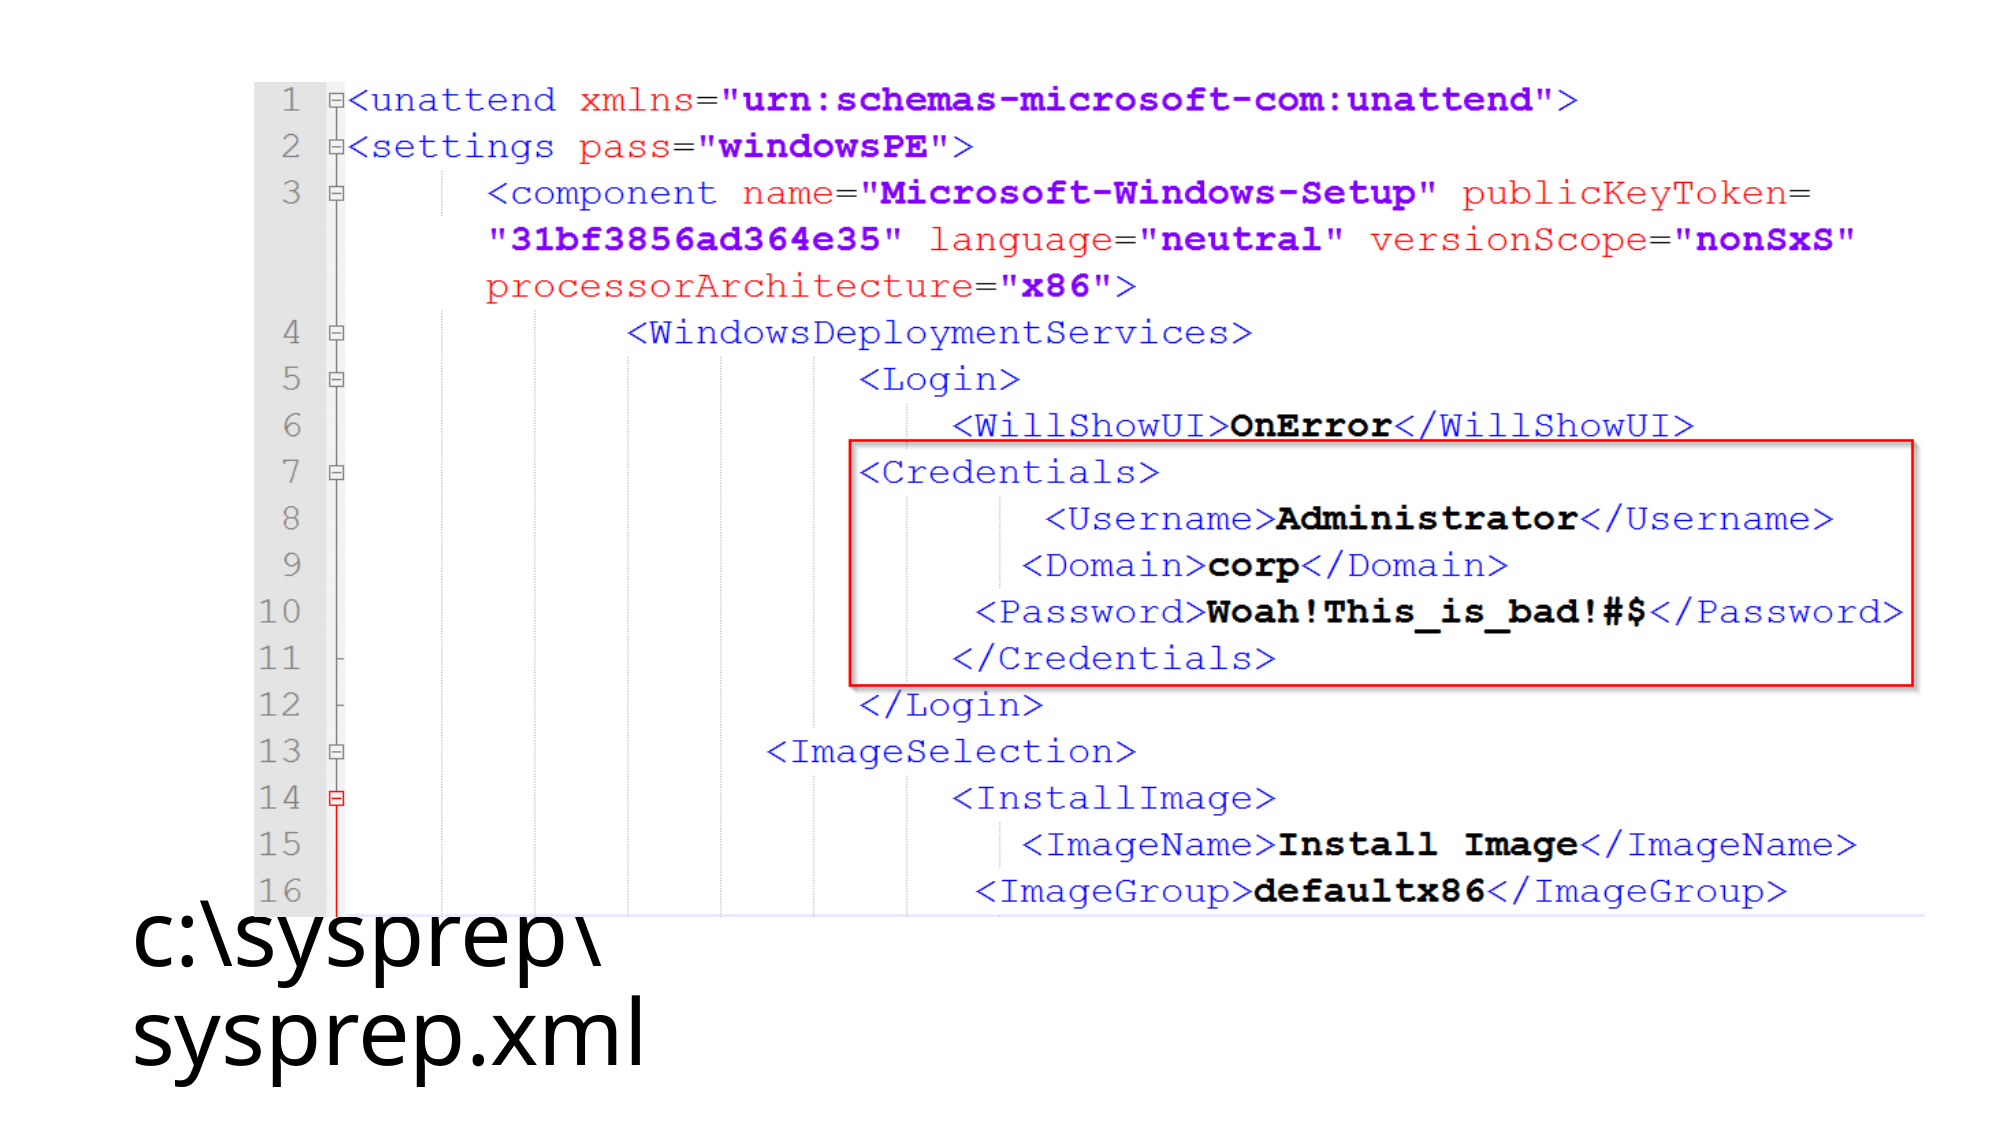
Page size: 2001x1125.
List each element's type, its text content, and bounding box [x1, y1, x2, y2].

picture [254, 82, 1925, 917]
title c:\sysprep\sysprep.xml [116, 916, 1038, 1057]
